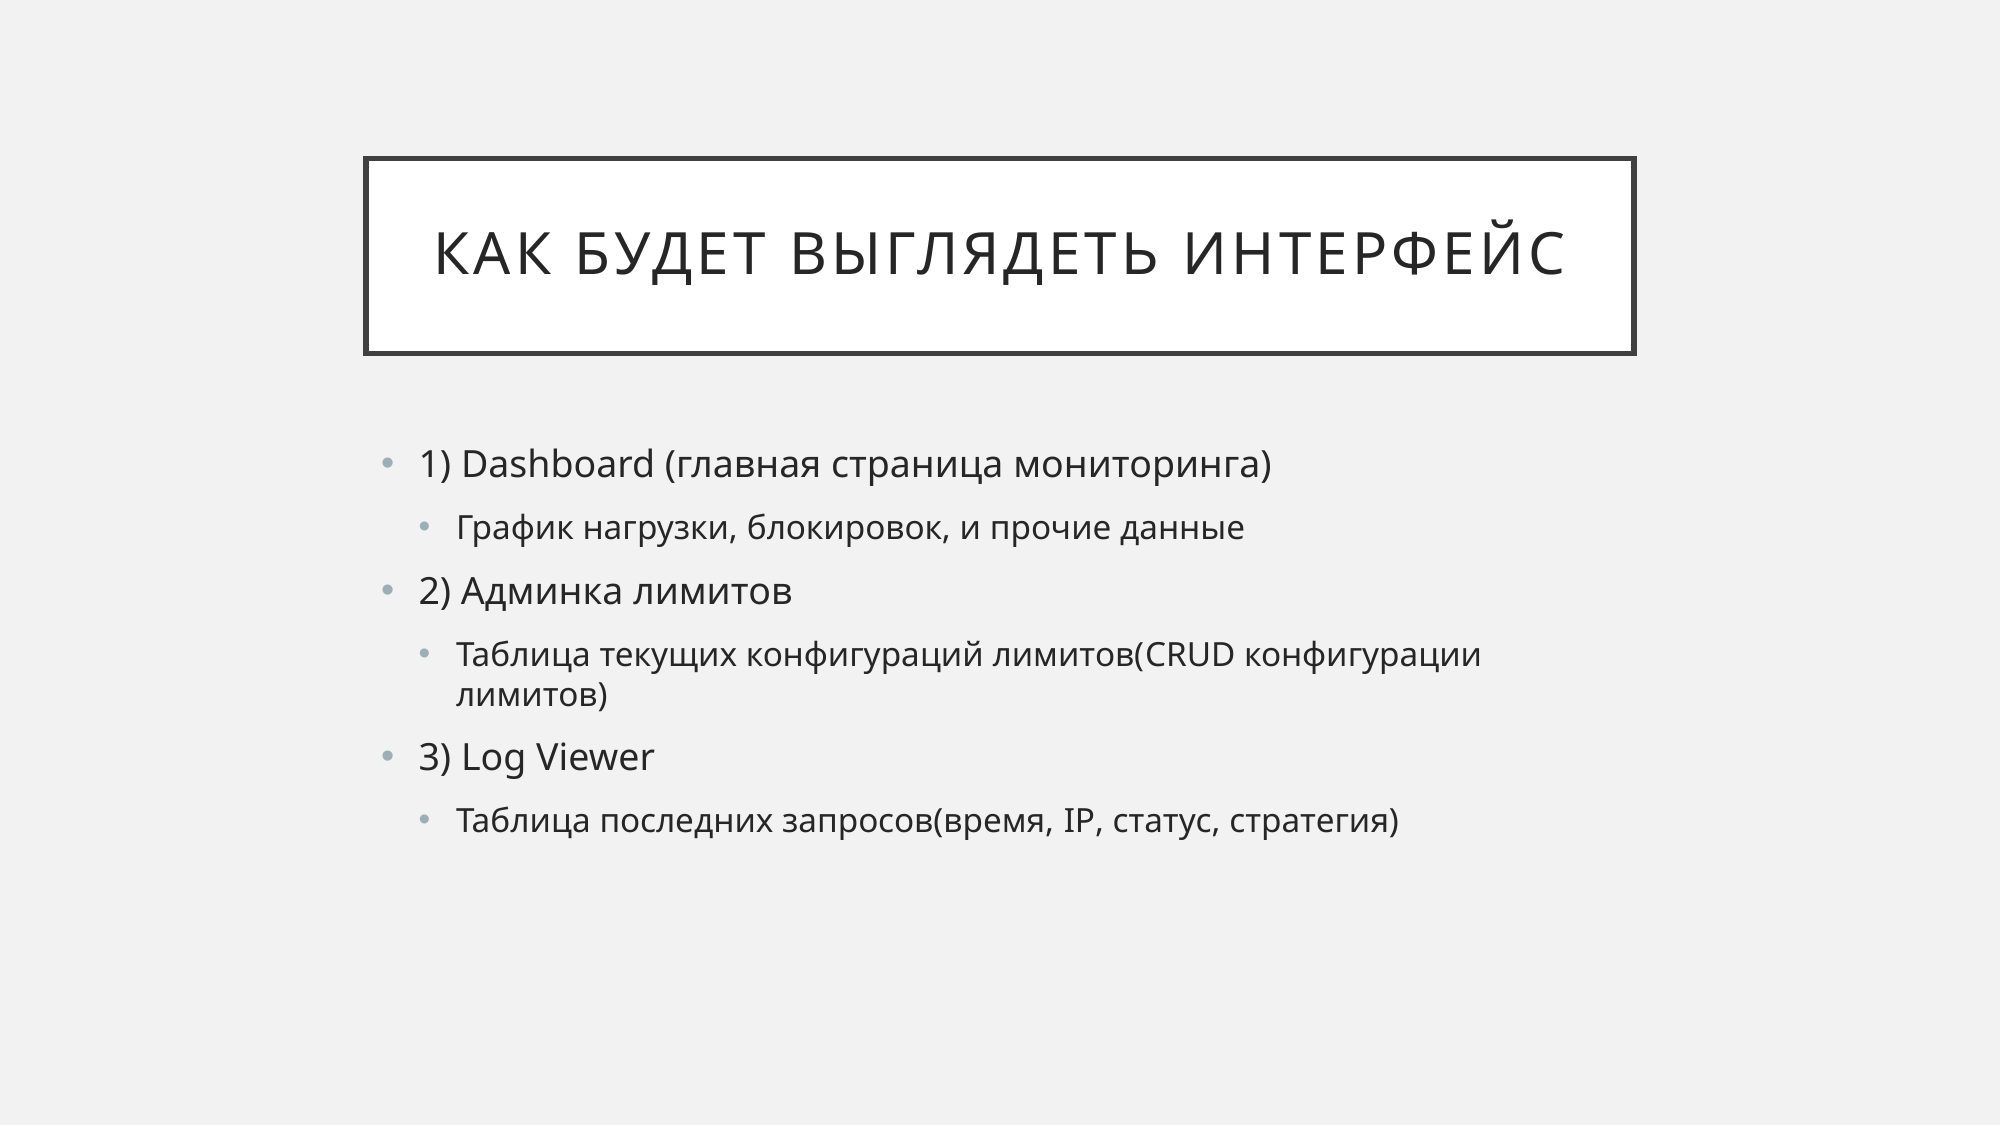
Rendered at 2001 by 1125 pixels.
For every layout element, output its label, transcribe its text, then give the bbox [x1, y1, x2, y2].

title Как будет выглядеть интерфейс [363, 156, 1637, 356]
list 1) Dashboard (главная страница мониторинга) График нагрузки, блокировок, и прочие данные 2) Админка лимитов Таблица текущих конфигураций лимитов(CRUD конфигурации лимитов) 3) Log Viewer Таблица последних запросов(время, IP, статус, стратегия) [366, 432, 1634, 942]
